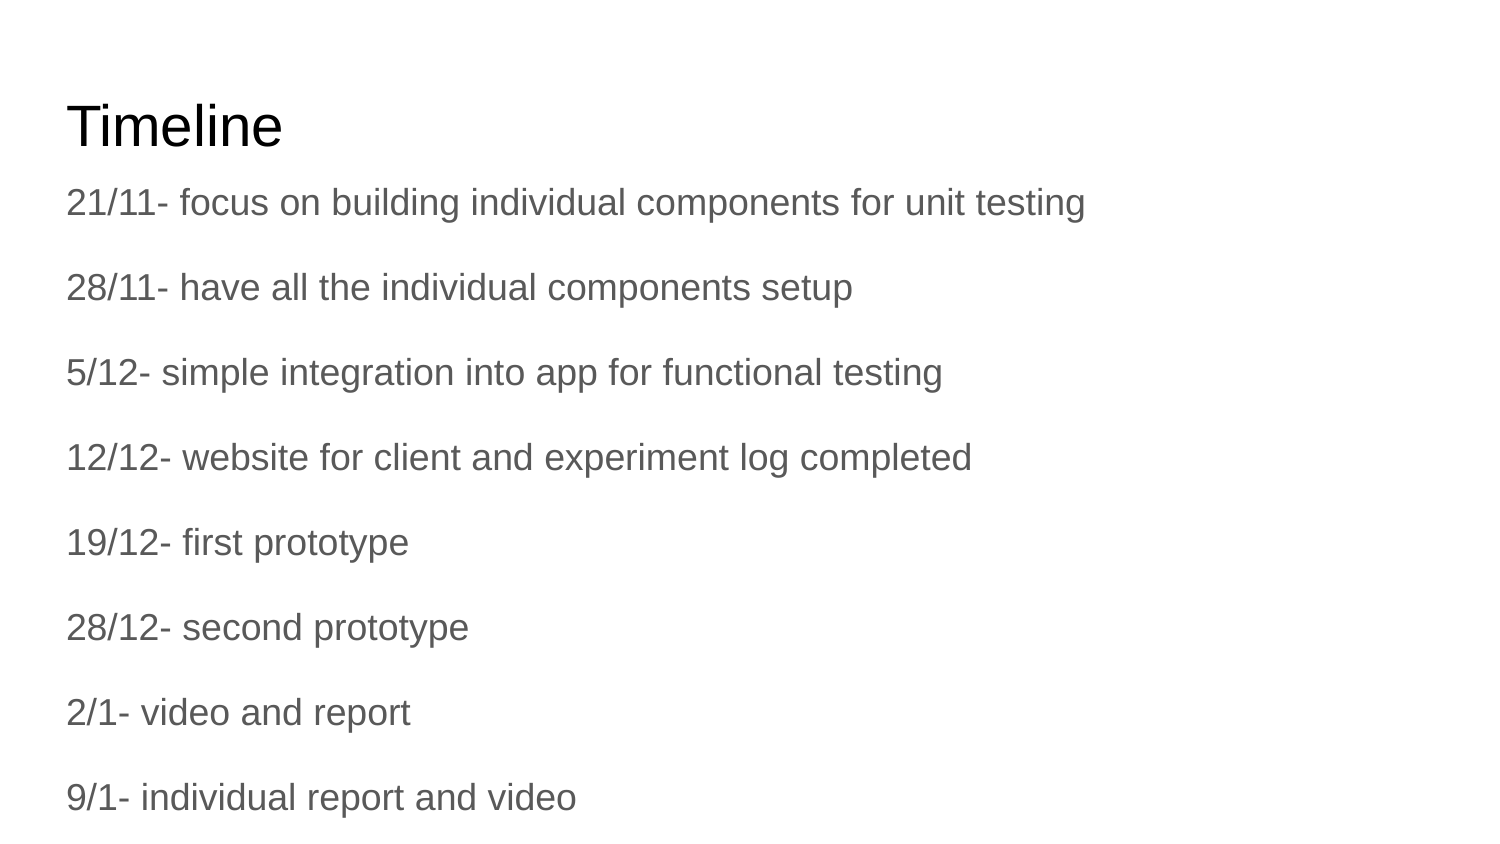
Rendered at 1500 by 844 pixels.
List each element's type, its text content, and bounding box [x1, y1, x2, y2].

title Timeline [51, 72, 1449, 167]
list 21/11- focus on building individual components for unit testing 28/11- have all the individual components setup 5/12- simple integration into app for functional testing 12/12- website for client and experiment log completed 19/12- first prototype 28/12- second prototype 2/1- video and report 9/1- individual report and video [51, 156, 1431, 717]
